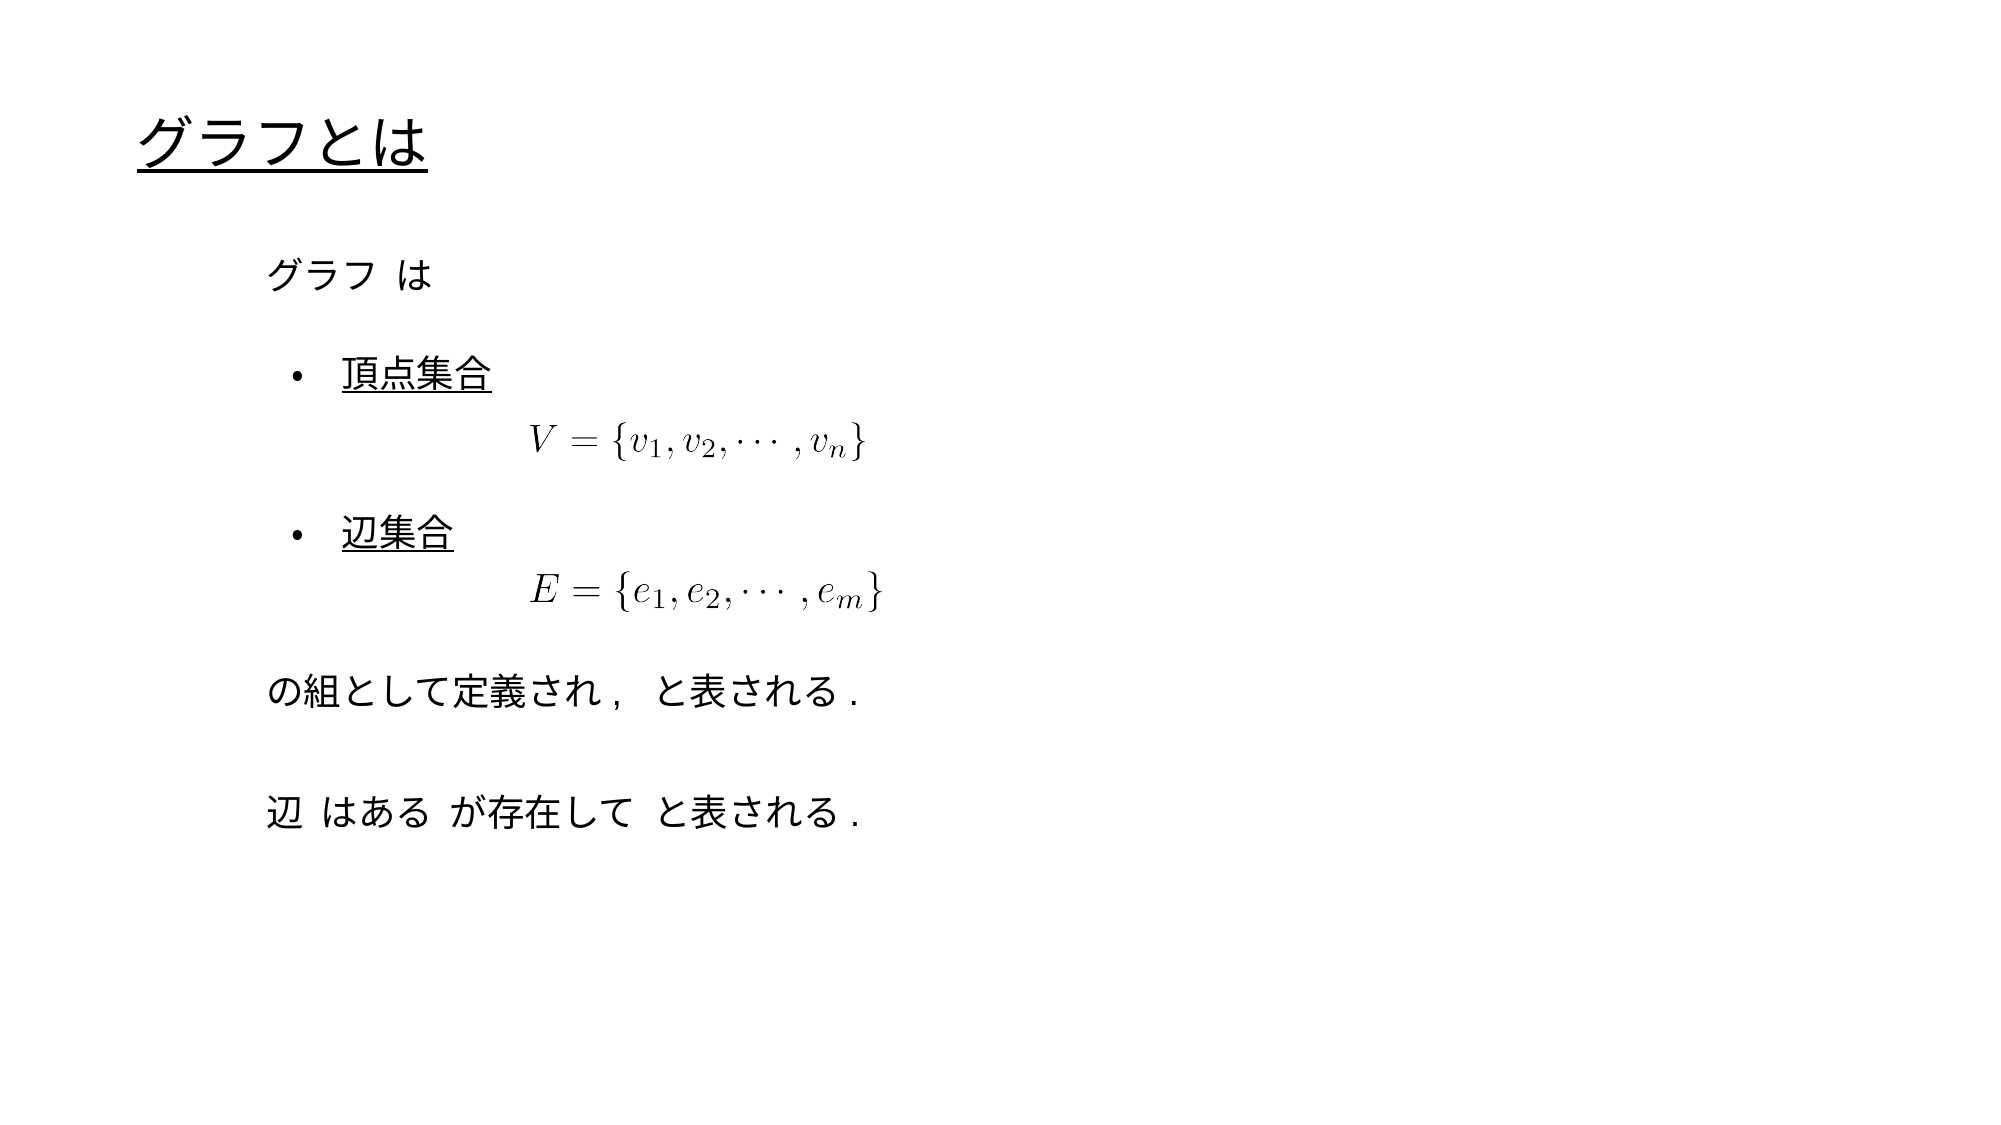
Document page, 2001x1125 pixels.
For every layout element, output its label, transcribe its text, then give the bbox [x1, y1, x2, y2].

text_box ・ 頂点集合 [276, 342, 1393, 403]
text_box グラフとは [121, 98, 1302, 184]
picture [530, 422, 865, 461]
text_box ・ 辺集合 [276, 501, 1393, 562]
picture [530, 571, 882, 612]
